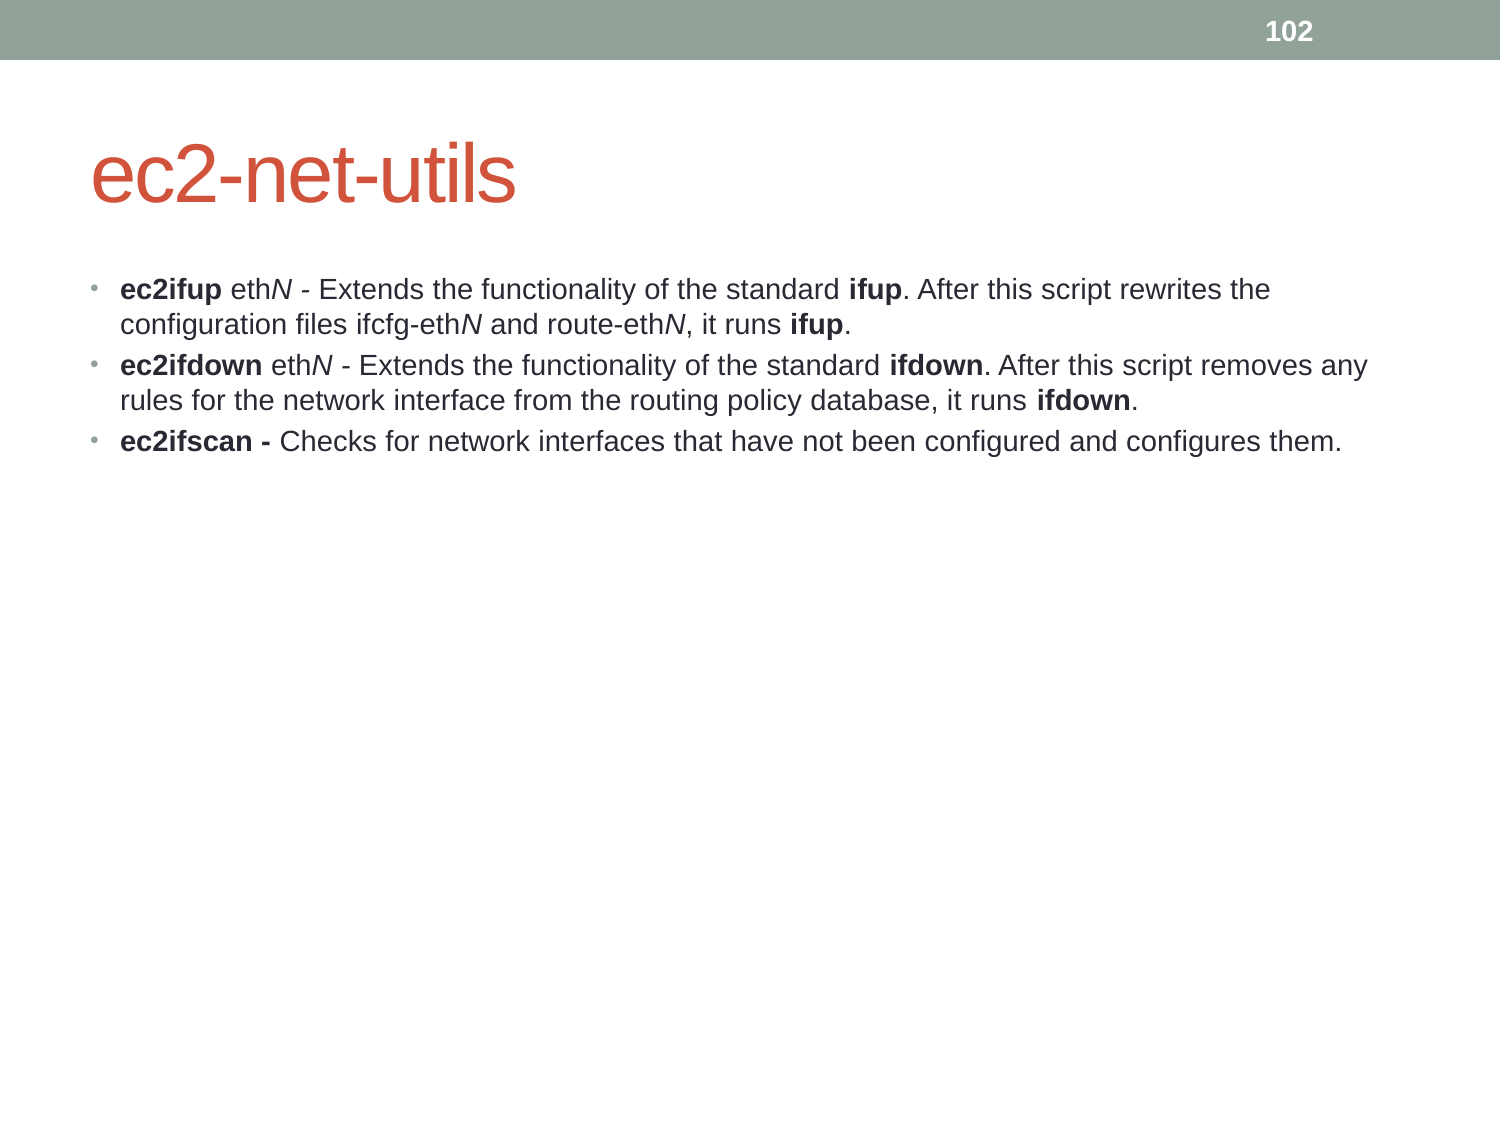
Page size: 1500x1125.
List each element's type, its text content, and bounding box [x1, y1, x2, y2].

title ec2-net-utils [75, 87, 1425, 250]
list ec2ifup ethN - Extends the functionality of the standard ifup. After this script rewrites the configuration files ifcfg-ethN and route-ethN, it runs ifup. ec2ifdown ethN - Extends the functionality of the standard ifdown. After this script removes any rules for the network interface from the routing policy database, it runs ifdown. ec2ifscan - Checks for network interfaces that have not been configured and configures them. [75, 262, 1425, 1063]
slide_number 102 [1250, 3, 1425, 57]
